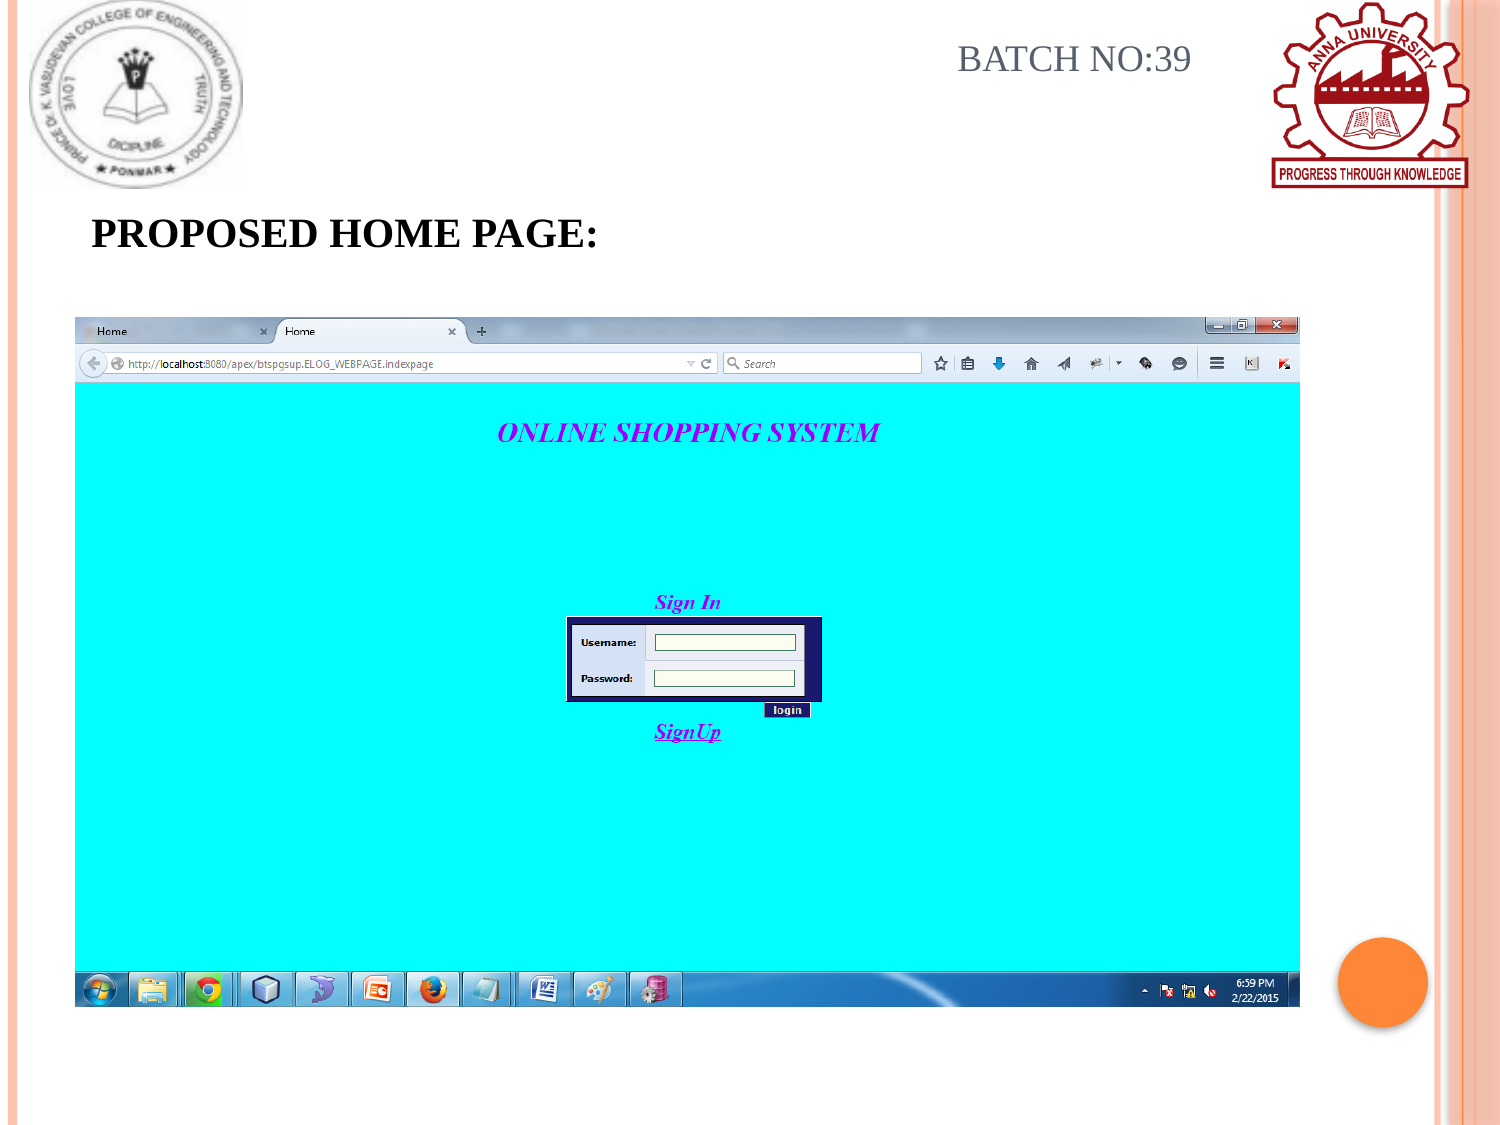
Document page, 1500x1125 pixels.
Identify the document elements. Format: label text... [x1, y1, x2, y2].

picture [28, 0, 243, 190]
text_box BATCH NO:39 [246, 0, 1266, 90]
title Proposed Home Page: [76, 125, 1302, 313]
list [74, 317, 1301, 1008]
picture [1269, 0, 1471, 191]
